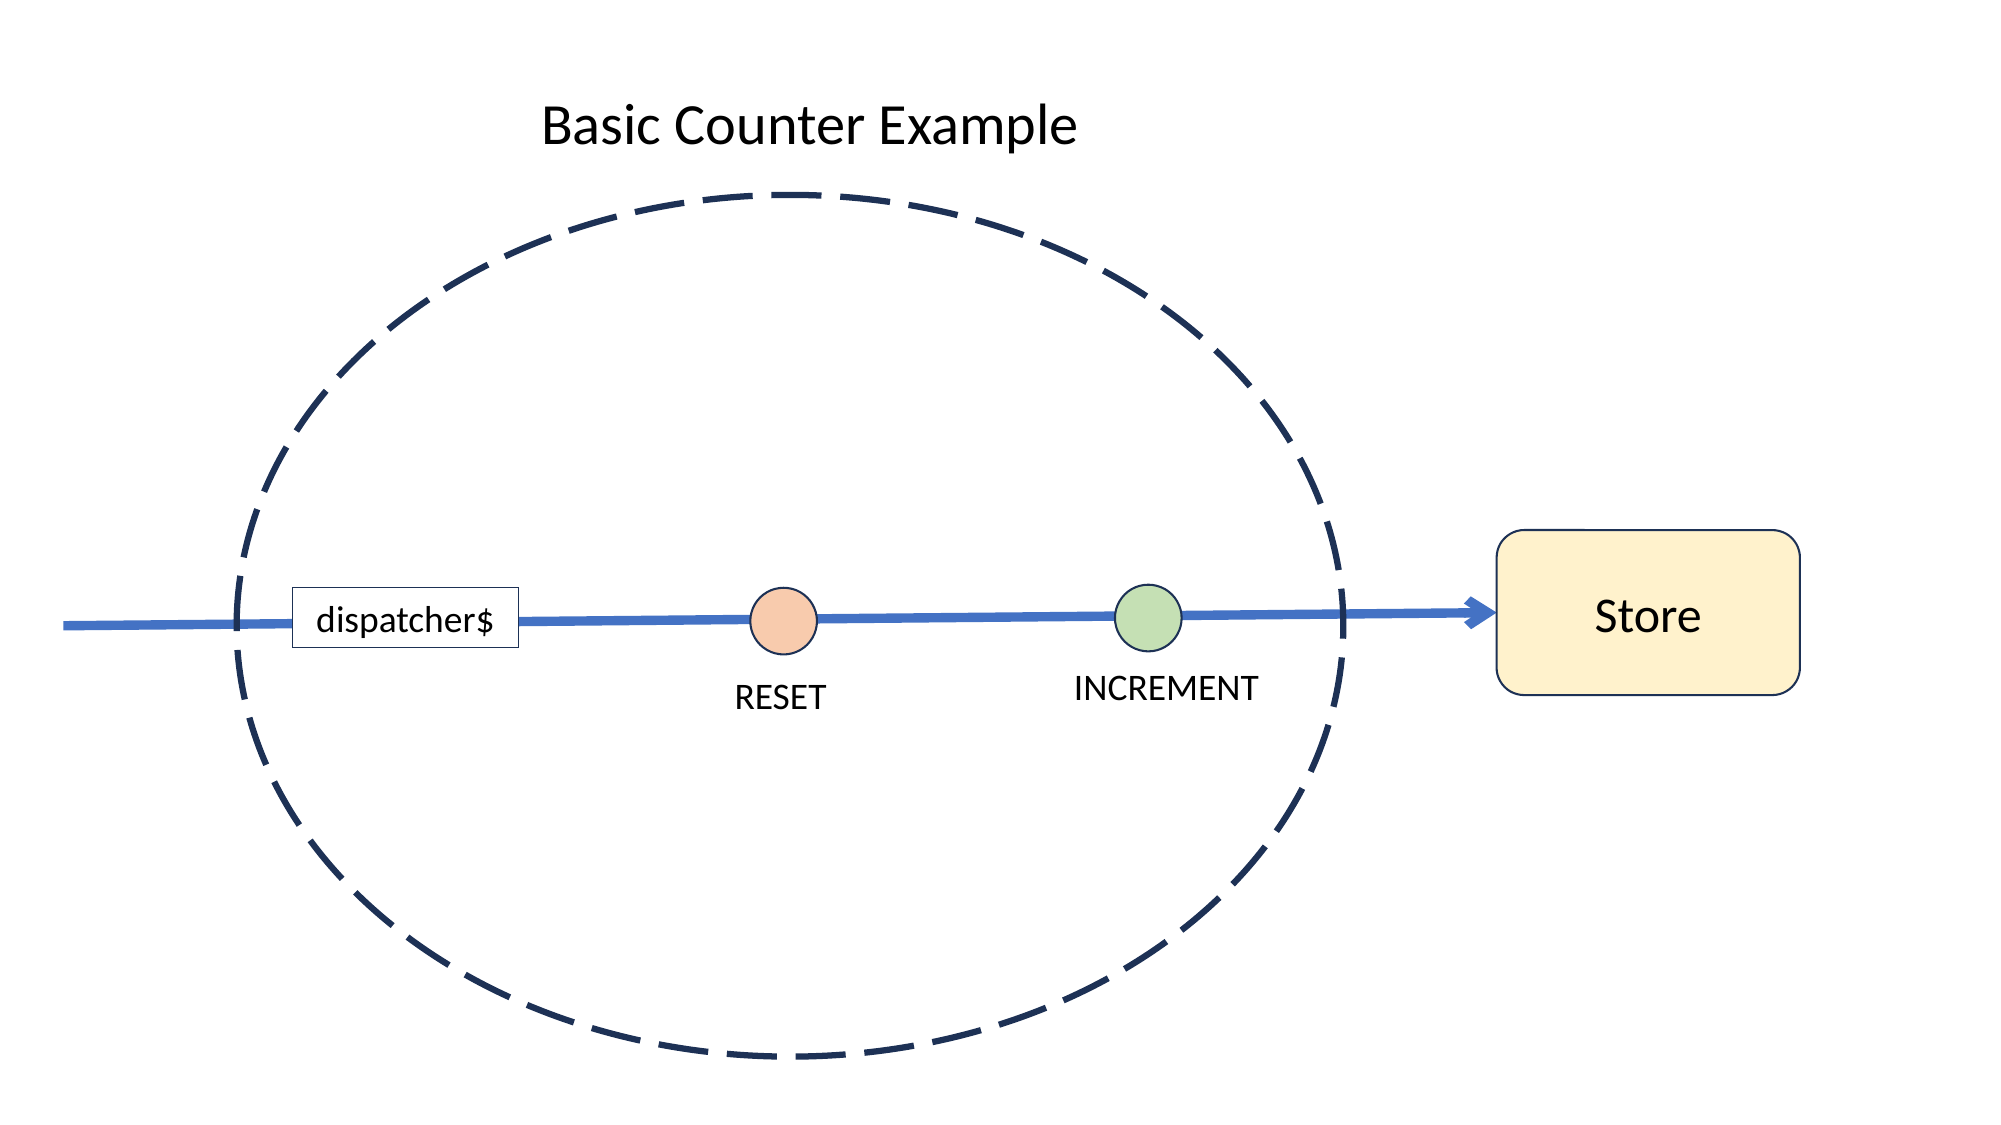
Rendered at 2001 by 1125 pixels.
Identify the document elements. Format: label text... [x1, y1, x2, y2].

text_box Store [1495, 528, 1801, 697]
text_box RESET [719, 664, 961, 725]
text_box [749, 626, 818, 656]
text_box [235, 626, 1345, 1058]
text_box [63, 612, 1497, 626]
text_box Basic Counter Example [526, 78, 1180, 234]
text_box [750, 586, 817, 612]
text_box dispatcher$ [292, 626, 519, 648]
text_box INCREMENT [1059, 655, 1300, 716]
text_box dispatcher$ [292, 587, 519, 612]
text_box [235, 193, 1345, 612]
